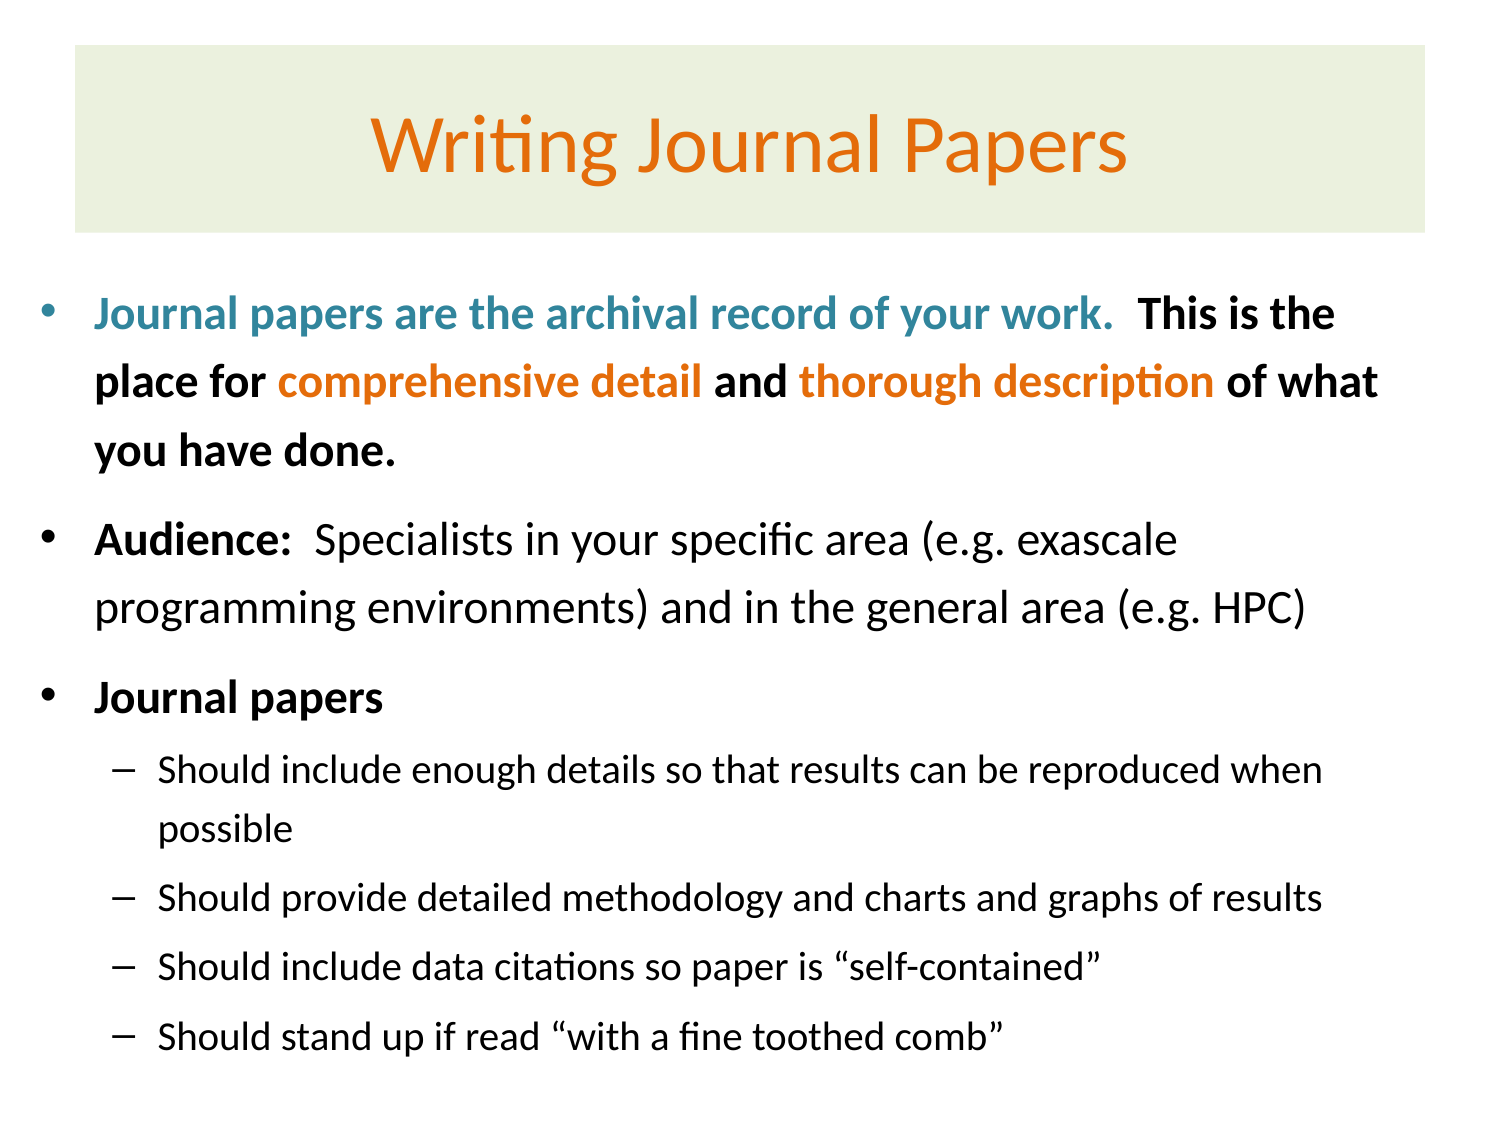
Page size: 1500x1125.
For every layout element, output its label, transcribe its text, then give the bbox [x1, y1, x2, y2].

list Journal papers are the archival record of your work. This is the place for comprehensive detail and thorough description of what you have done. Audience: Specialists in your specific area (e.g. exascale programming environments) and in the general area (e.g. HPC) Journal papers Should include enough details so that results can be reproduced when possible Should provide detailed methodology and charts and graphs of results Should include data citations so paper is “self-contained” Should stand up if read “with a fine toothed comb” [24, 262, 1400, 1075]
title Writing Journal Papers [75, 45, 1425, 233]
